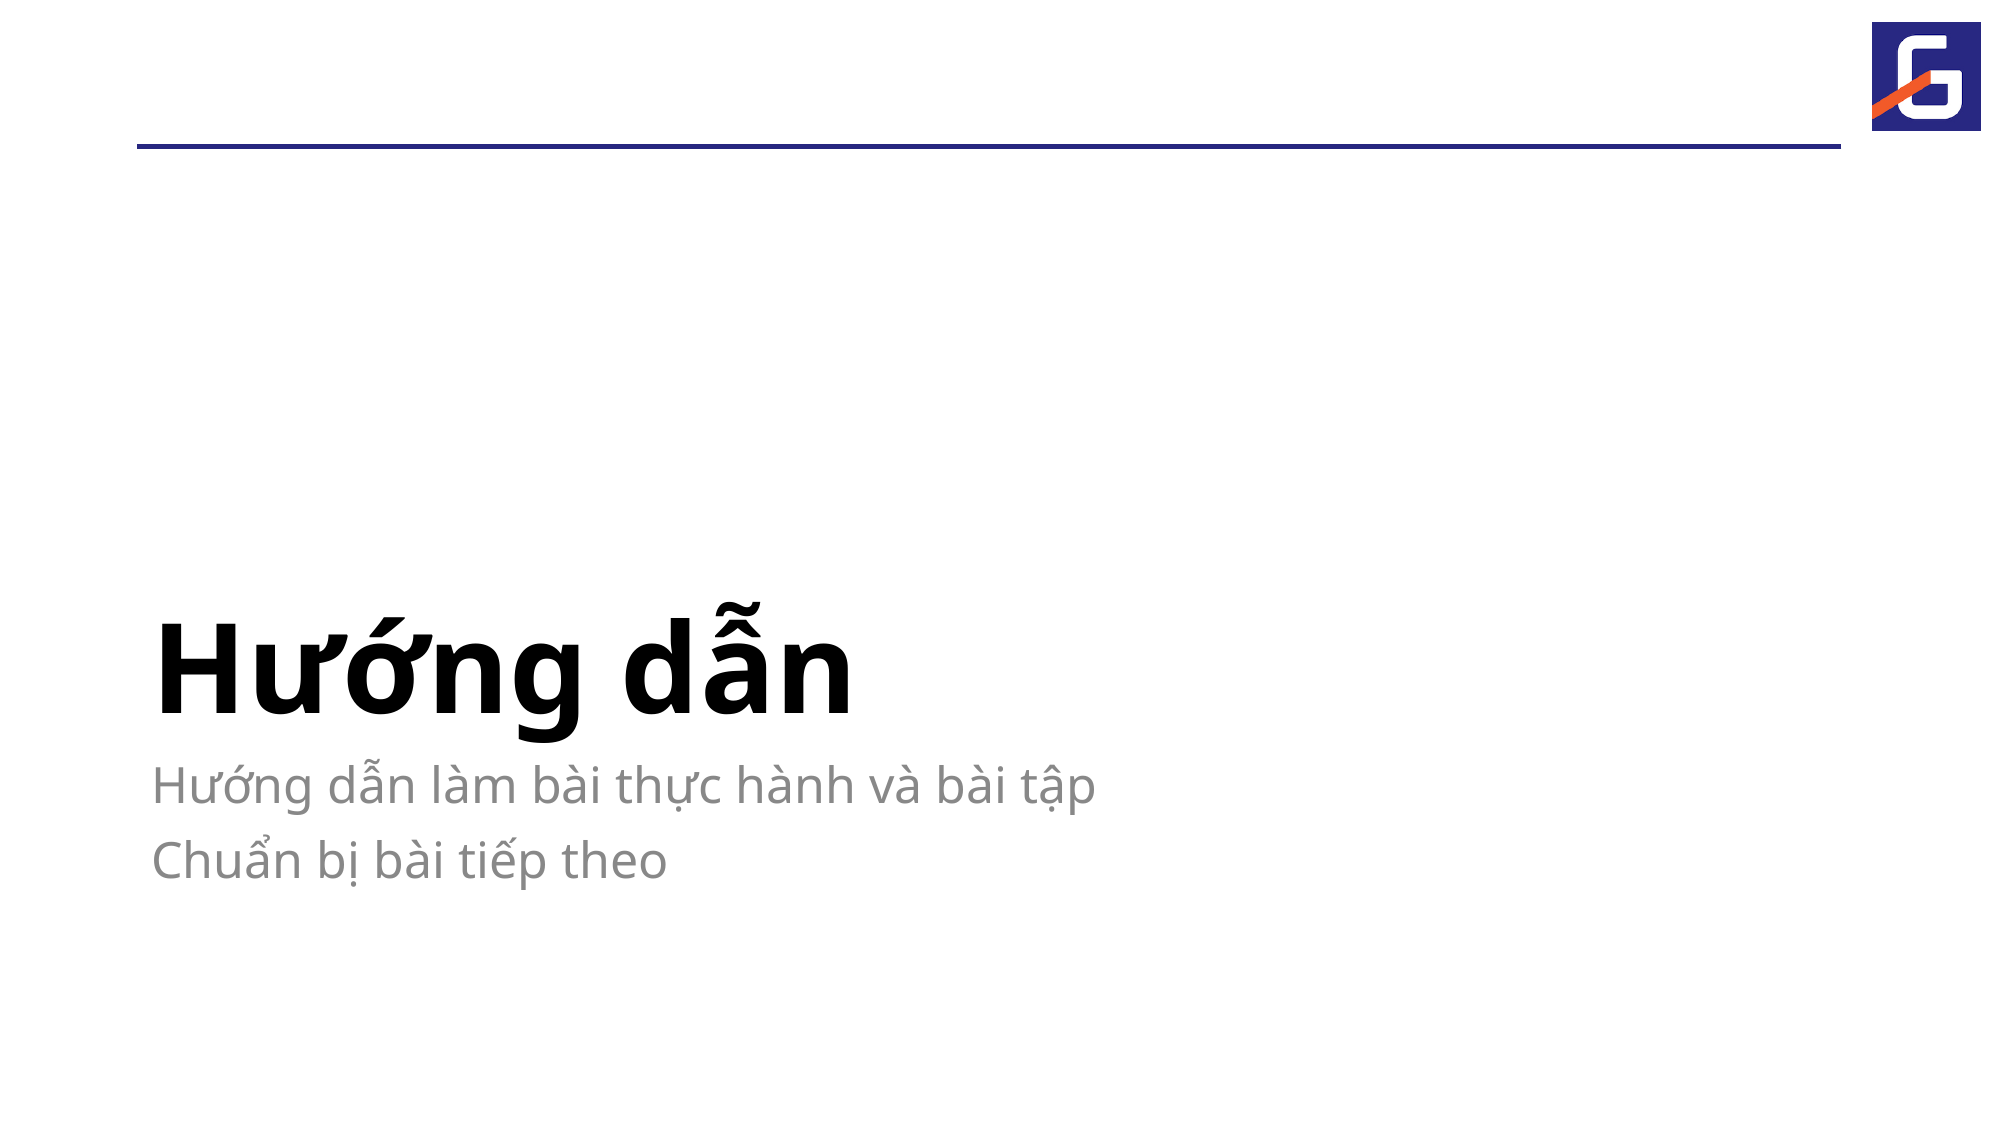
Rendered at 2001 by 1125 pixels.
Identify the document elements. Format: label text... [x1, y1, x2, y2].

list Hướng dẫn làm bài thực hành và bài tập Chuẩn bị bài tiếp theo [136, 752, 1862, 999]
picture [1872, 22, 1981, 131]
title Hướng dẫn [136, 280, 1862, 749]
